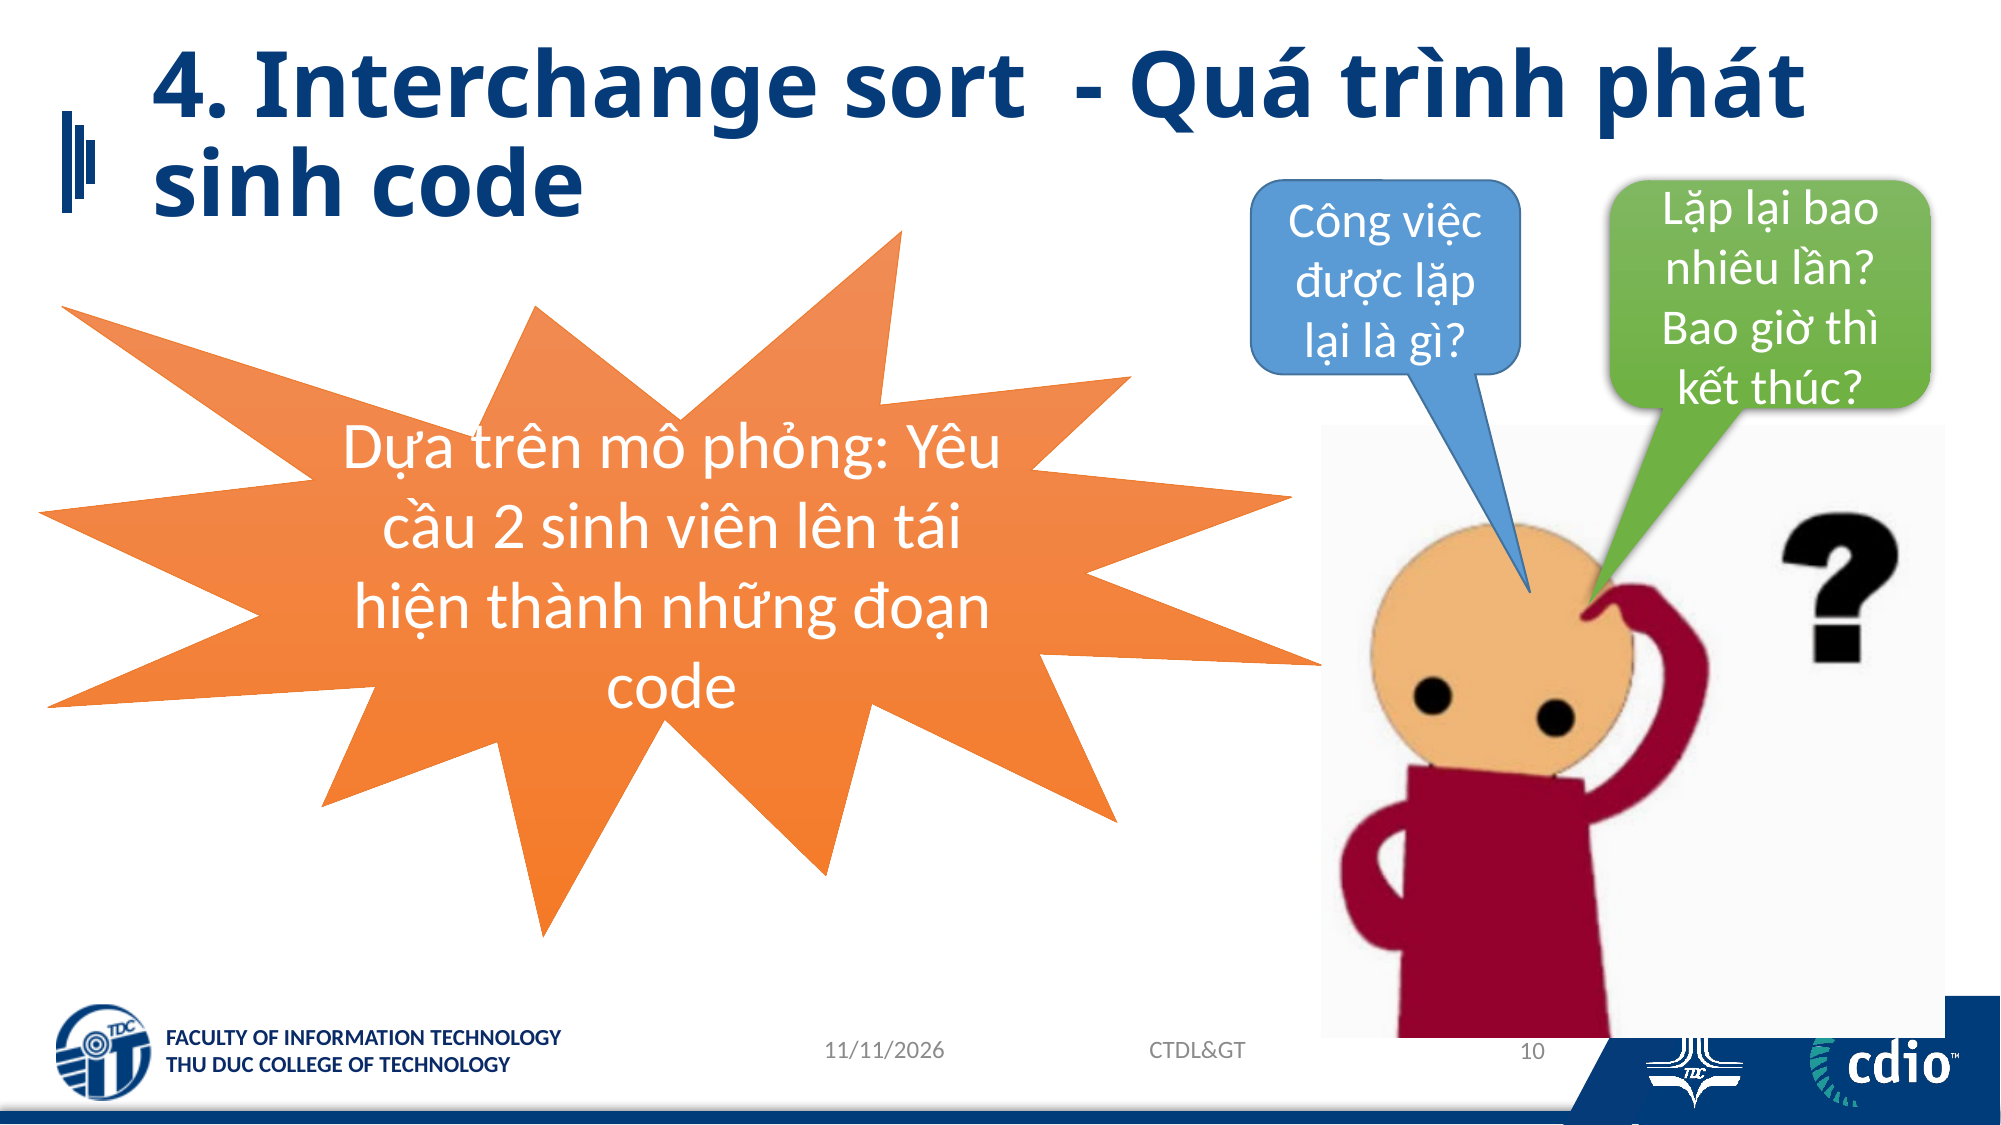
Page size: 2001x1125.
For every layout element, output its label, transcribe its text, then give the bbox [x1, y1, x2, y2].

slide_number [808, 1019, 1010, 1079]
text_box Lặp lại bao nhiêu lần? Bao giờ thì kết thúc? [1610, 180, 1931, 425]
picture [1321, 425, 1959, 1109]
text_box Dựa trên mô phỏng: Yêu cầu 2 sinh viên lên tái hiện thành những đoạn code [37, 230, 1321, 938]
slide_number 10 [1385, 1038, 1561, 1080]
picture [56, 1003, 454, 1101]
footer CTDL&GT [1043, 1019, 1352, 1079]
title 4. Interchange sort - Quá trình phát sinh code [137, 28, 1863, 247]
text_box Công việc được lặp lại là gì? [1249, 179, 1522, 425]
